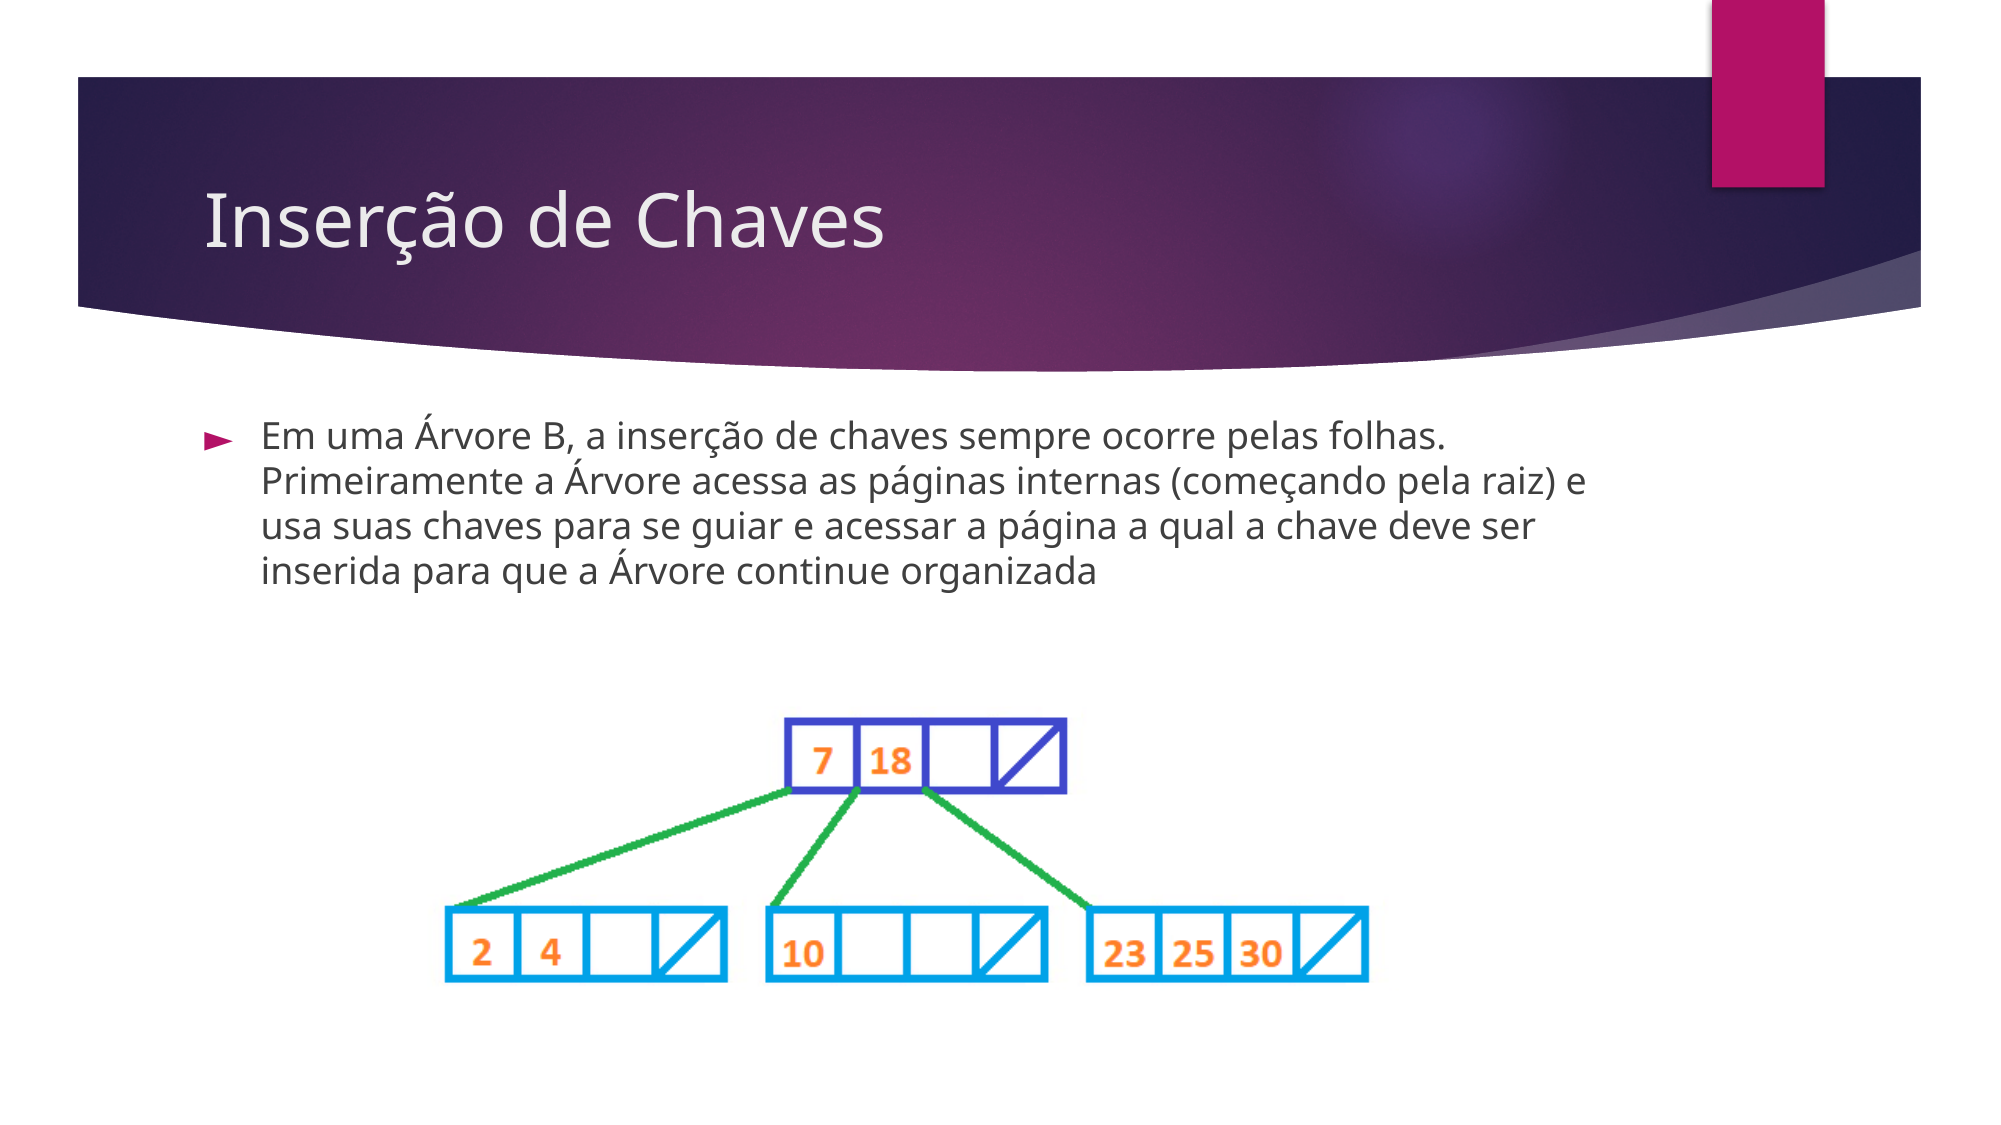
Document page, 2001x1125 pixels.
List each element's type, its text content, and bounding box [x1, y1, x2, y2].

picture [417, 699, 1399, 1019]
list Em uma Árvore B, a inserção de chaves sempre ocorre pelas folhas. Primeiramente a Árvore acessa as páginas internas (começando pela raiz) e usa suas chaves para se guiar e acessar a página a qual a chave deve ser inserida para que a Árvore continue organizada [189, 404, 1638, 966]
picture [79, 78, 1920, 371]
title Inserção de Chaves [189, 159, 1627, 276]
